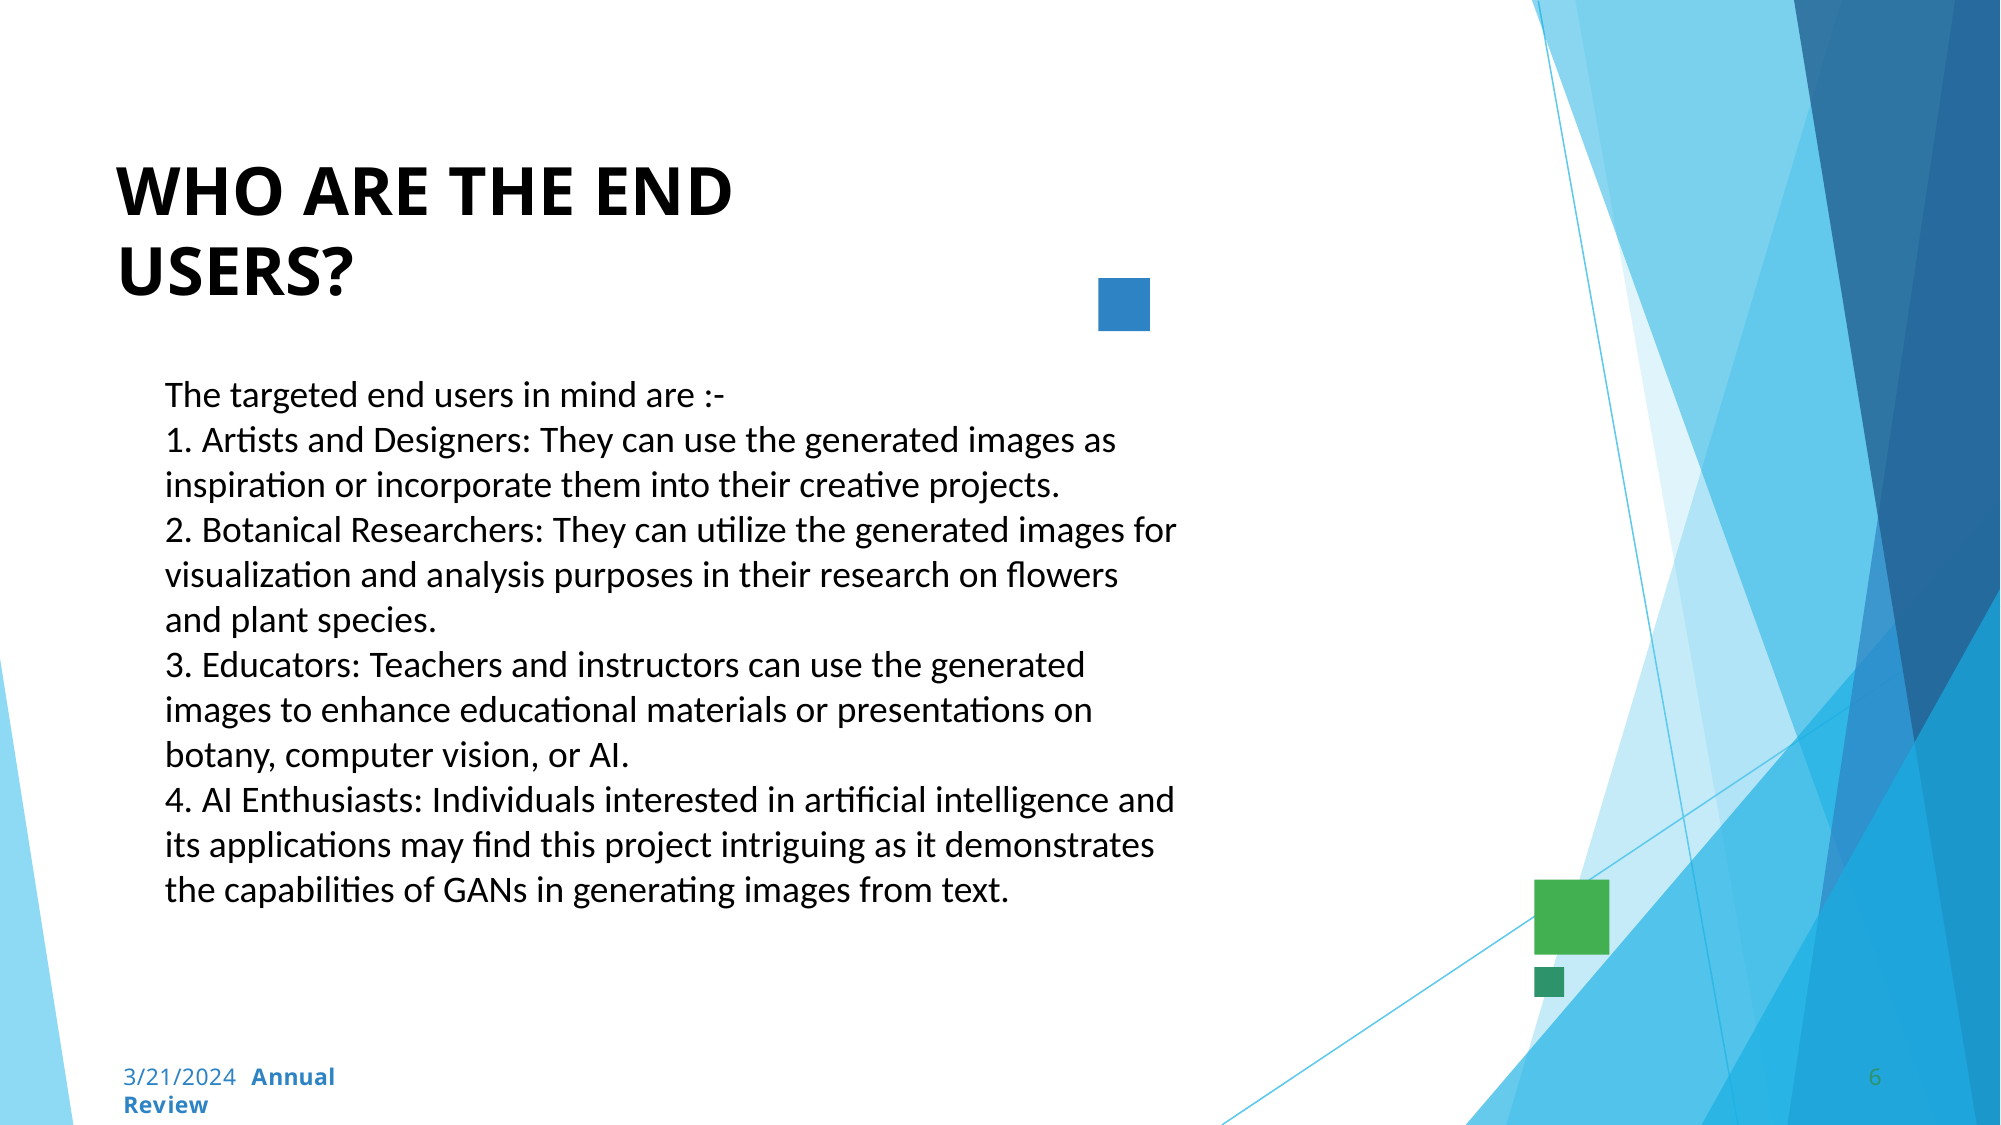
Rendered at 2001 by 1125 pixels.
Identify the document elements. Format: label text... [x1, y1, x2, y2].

text_box [1534, 967, 1565, 997]
text_box [1098, 278, 1150, 332]
text_box [1534, 879, 1610, 955]
title WHO ARE THE END USERS? [114, 146, 938, 337]
text_box The targeted end users in mind are :- 1. Artists and Designers: They can use the generated images as inspiration or incorporate them into their creative projects. 2. Botanical Researchers: They can utilize the generated images for visualization and analysis purposes in their research on flowers and plant species. 3. Educators: Teachers and instructors can use the generated images to enhance educational materials or presentations on botany, computer vision, or AI. 4. AI Enthusiasts: Individuals interested in artificial intelligence and its applications may find this project intriguing as it demonstrates the capabilities of GANs in generating images from text. [149, 362, 1200, 918]
text_box 3/21/2024 Annual Review [121, 1101, 417, 1118]
picture [118, 1012, 477, 1093]
slide_number 6 [1862, 1061, 1888, 1125]
